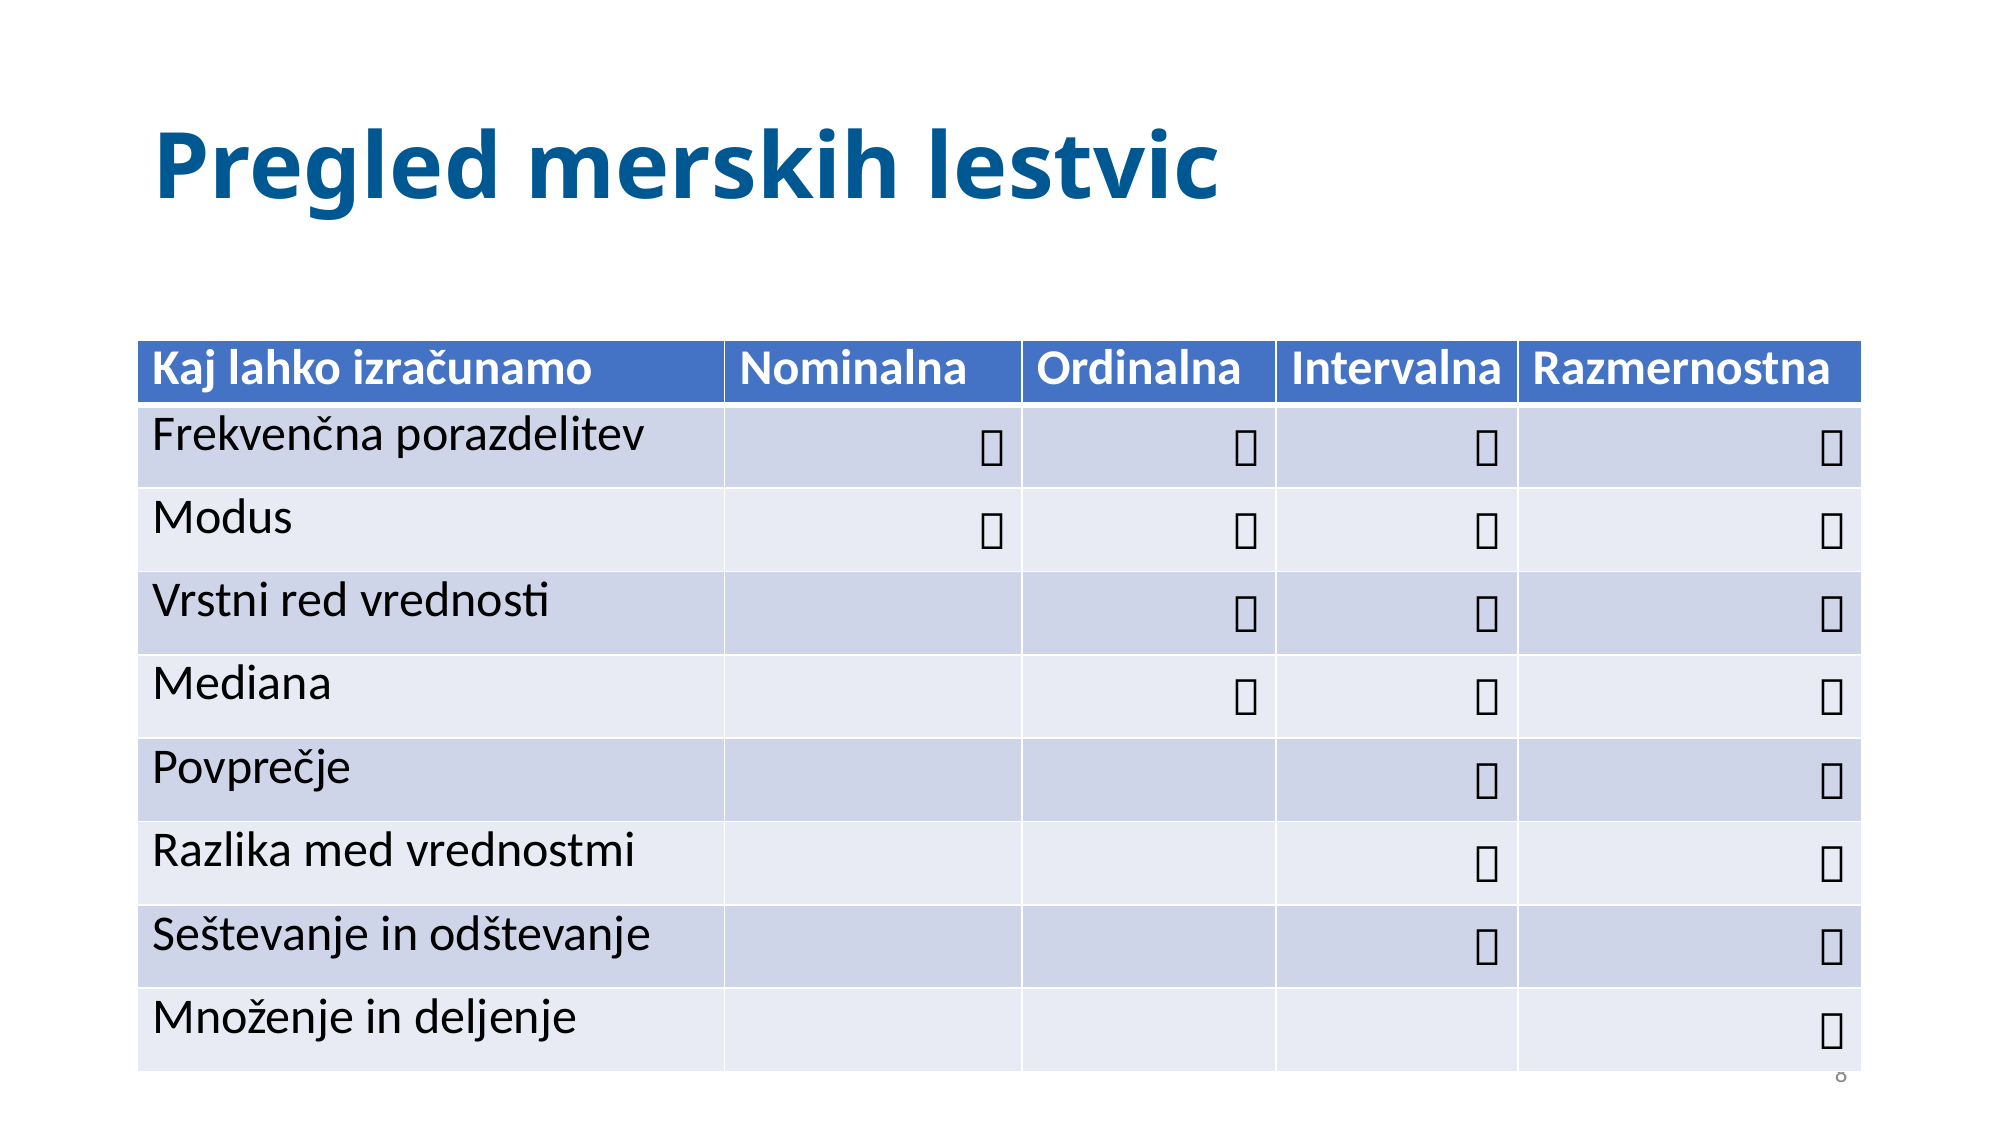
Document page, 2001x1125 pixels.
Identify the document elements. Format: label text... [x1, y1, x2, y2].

table_cell  [1277, 906, 1517, 987]
table_cell Modus [138, 489, 724, 571]
table_cell  [725, 489, 1021, 571]
table_cell  [1023, 489, 1275, 571]
table_cell  [1277, 656, 1517, 737]
table_cell  [1519, 408, 1861, 487]
table_cell  [1519, 822, 1861, 904]
table_cell [725, 739, 1021, 821]
table_cell [725, 906, 1021, 987]
table_cell [725, 989, 1021, 1071]
table_header Intervalna [1277, 341, 1517, 402]
table_cell [1277, 989, 1517, 1071]
table_cell Vrstni red vrednosti [138, 572, 724, 654]
title Pregled merskih lestvic [137, 59, 1863, 278]
table_cell [1023, 906, 1275, 987]
table_cell  [1519, 906, 1861, 987]
table_cell  [1519, 656, 1861, 737]
table_cell Seštevanje in odštevanje [138, 906, 724, 987]
table_cell  [1277, 489, 1517, 571]
table_cell [725, 572, 1021, 654]
table_cell  [1519, 989, 1861, 1071]
table_header Nominalna [725, 341, 1021, 402]
table_cell Mediana [138, 656, 724, 737]
table_header Kaj lahko izračunamo [138, 341, 724, 402]
table_cell  [1277, 822, 1517, 904]
table_cell Frekvenčna porazdelitev [138, 408, 724, 487]
table_cell [1023, 989, 1275, 1071]
table_cell [725, 822, 1021, 904]
table_cell Množenje in deljenje [138, 989, 724, 1071]
table_header Razmernostna [1519, 341, 1861, 402]
table_header Ordinalna [1023, 341, 1275, 402]
table_cell [725, 656, 1021, 737]
table_cell Povprečje [138, 739, 724, 821]
table_cell [1023, 739, 1275, 821]
table_cell  [725, 408, 1021, 487]
table_cell  [1277, 408, 1517, 487]
table_cell  [1519, 572, 1861, 654]
table_cell  [1023, 656, 1275, 737]
table_cell Razlika med vrednostmi [138, 822, 724, 904]
slide_number 8 [1412, 1072, 1863, 1103]
table_cell  [1023, 408, 1275, 487]
table_cell  [1023, 572, 1275, 654]
table_cell [1023, 822, 1275, 904]
table_cell  [1277, 739, 1517, 821]
table_cell  [1519, 489, 1861, 571]
table_cell  [1519, 739, 1861, 821]
table_cell  [1277, 572, 1517, 654]
